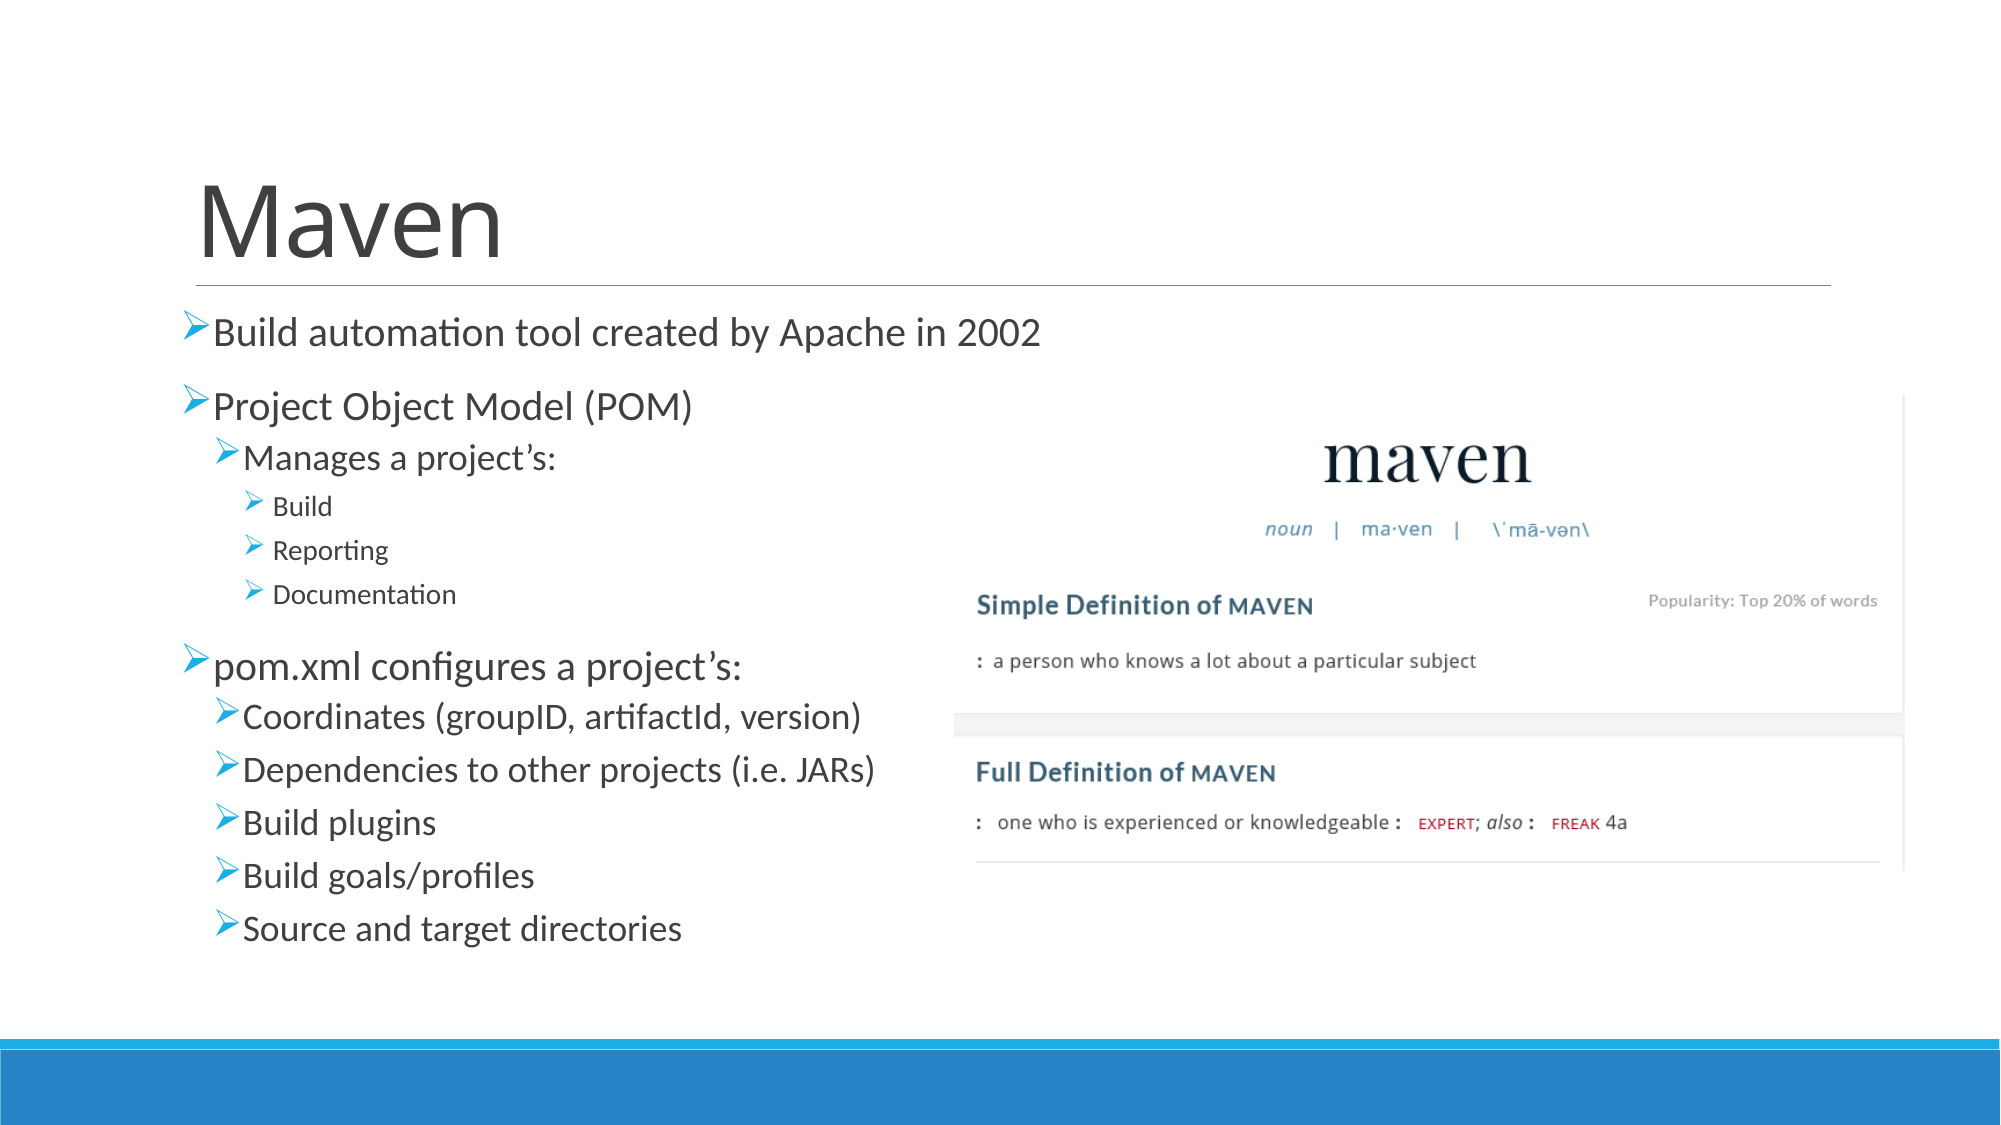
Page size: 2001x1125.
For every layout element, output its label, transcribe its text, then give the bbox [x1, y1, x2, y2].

picture [953, 394, 1906, 872]
title Maven [180, 47, 1830, 285]
list Build automation tool created by Apache in 2002 Project Object Model (POM) Manages a project’s: Build Reporting Documentation pom.xml configures a project’s: Coordinates (groupID, artifactId, version) Dependencies to other projects (i.e. JARs) Build plugins Build goals/profiles Source and target directories [180, 302, 1830, 963]
